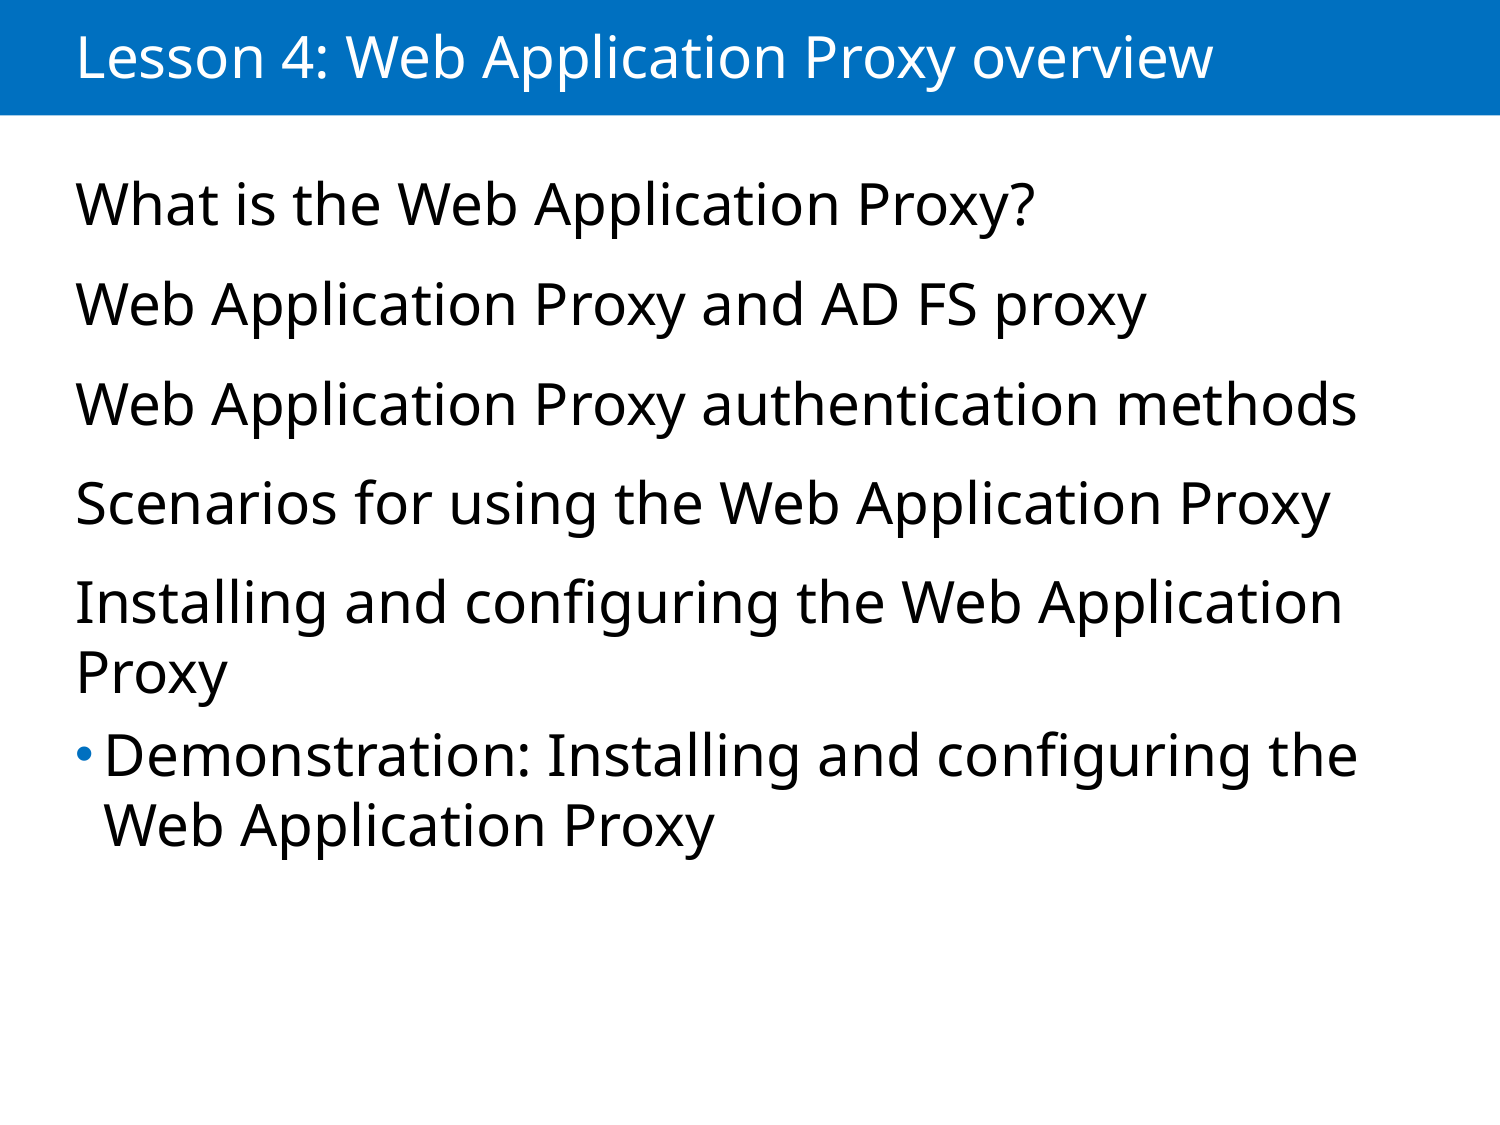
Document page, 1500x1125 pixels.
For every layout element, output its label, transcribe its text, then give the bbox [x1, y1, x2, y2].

title Lesson 4: Web Application Proxy overview [75, 0, 1351, 122]
list What is the Web Application Proxy? Web Application Proxy and AD FS proxy Web Application Proxy authentication methods Scenarios for using the Web Application Proxy Installing and configuring the Web Application Proxy Demonstration: Installing and configuring the Web Application Proxy [74, 167, 1408, 1013]
